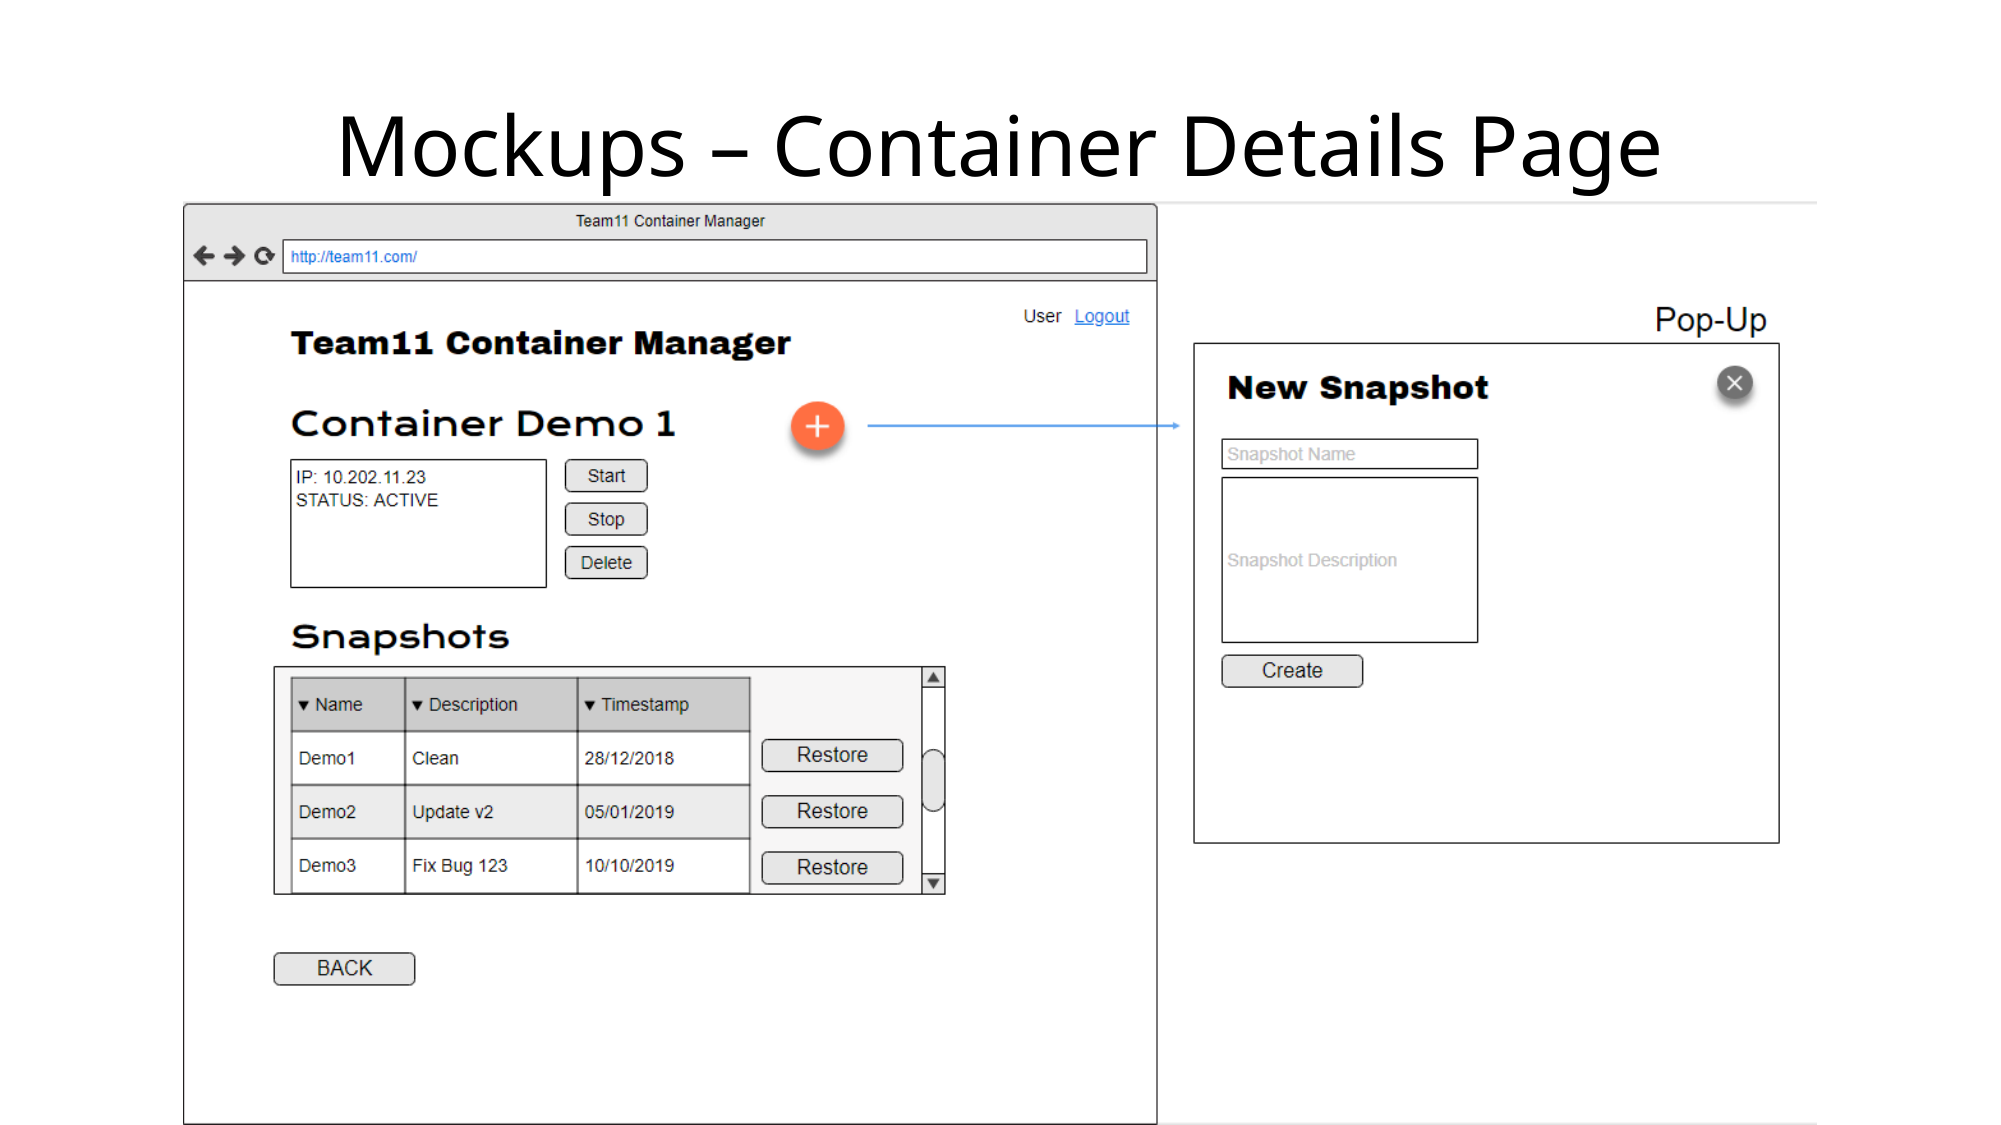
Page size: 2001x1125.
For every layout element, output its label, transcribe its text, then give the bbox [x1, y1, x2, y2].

picture [183, 201, 1817, 1125]
text_box Mockups – Container Details Page [320, 85, 1680, 200]
